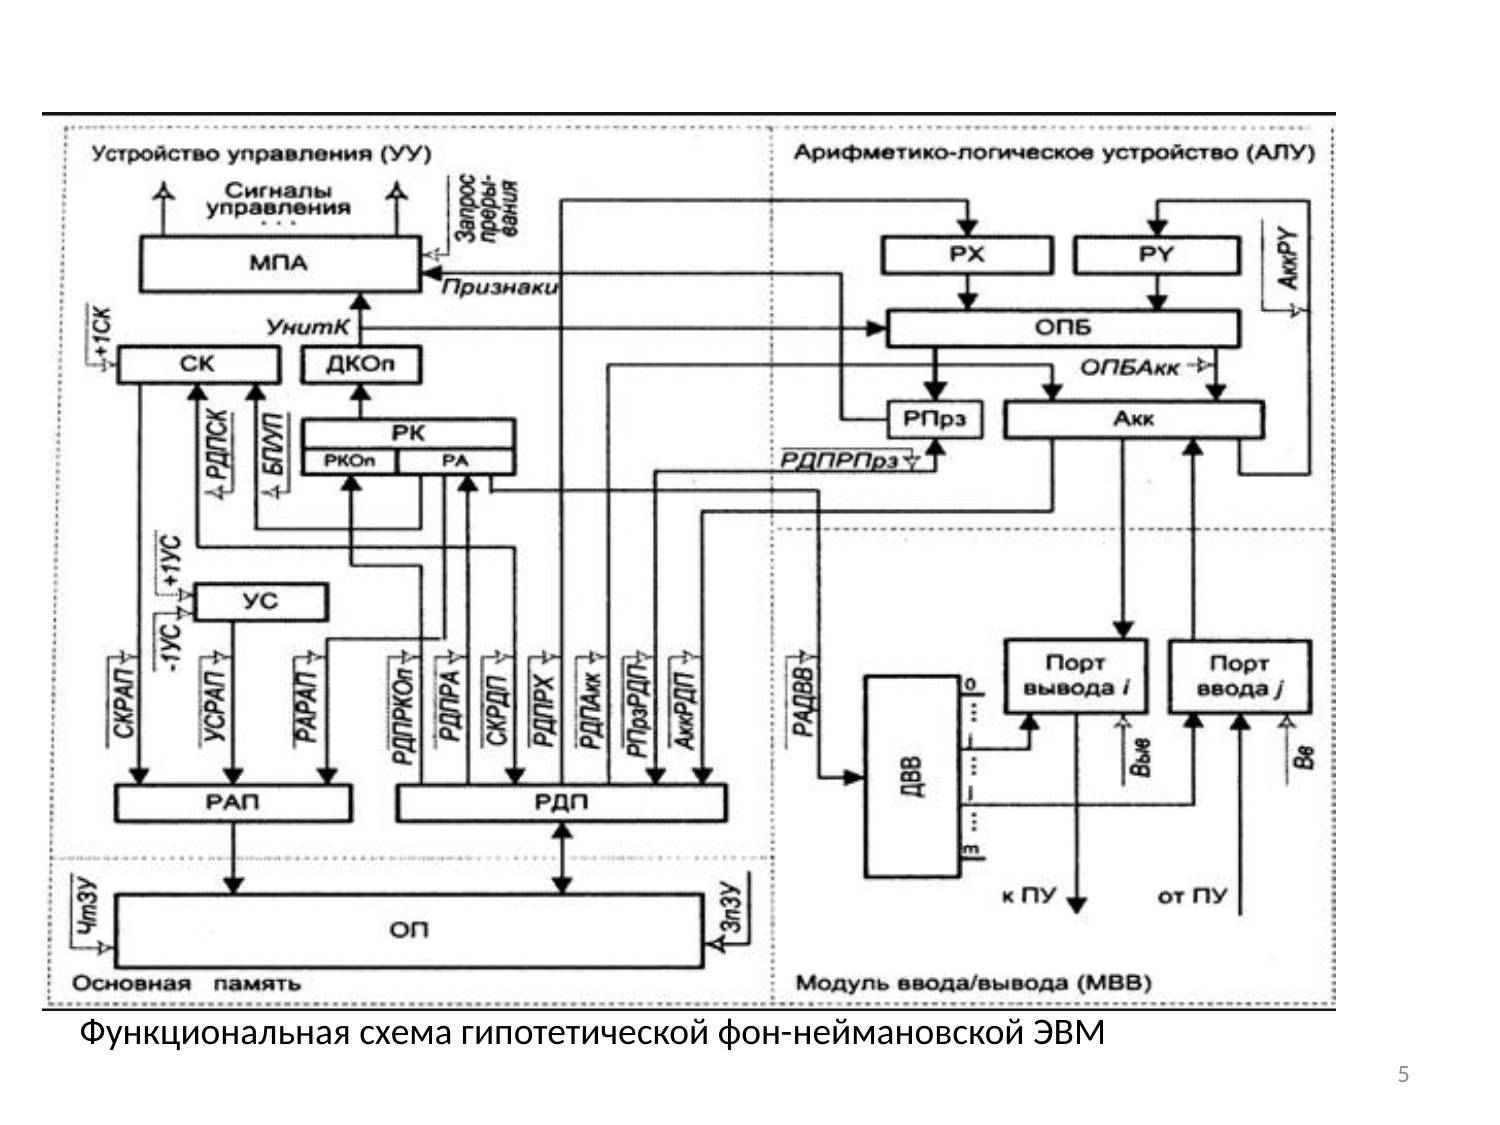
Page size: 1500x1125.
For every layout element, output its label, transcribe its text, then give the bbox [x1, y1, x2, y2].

picture [41, 112, 1336, 1011]
text_box Функциональная схема гипотетической фон-неймановской ЭВМ [64, 999, 1388, 1060]
slide_number 5 [1074, 1042, 1425, 1103]
